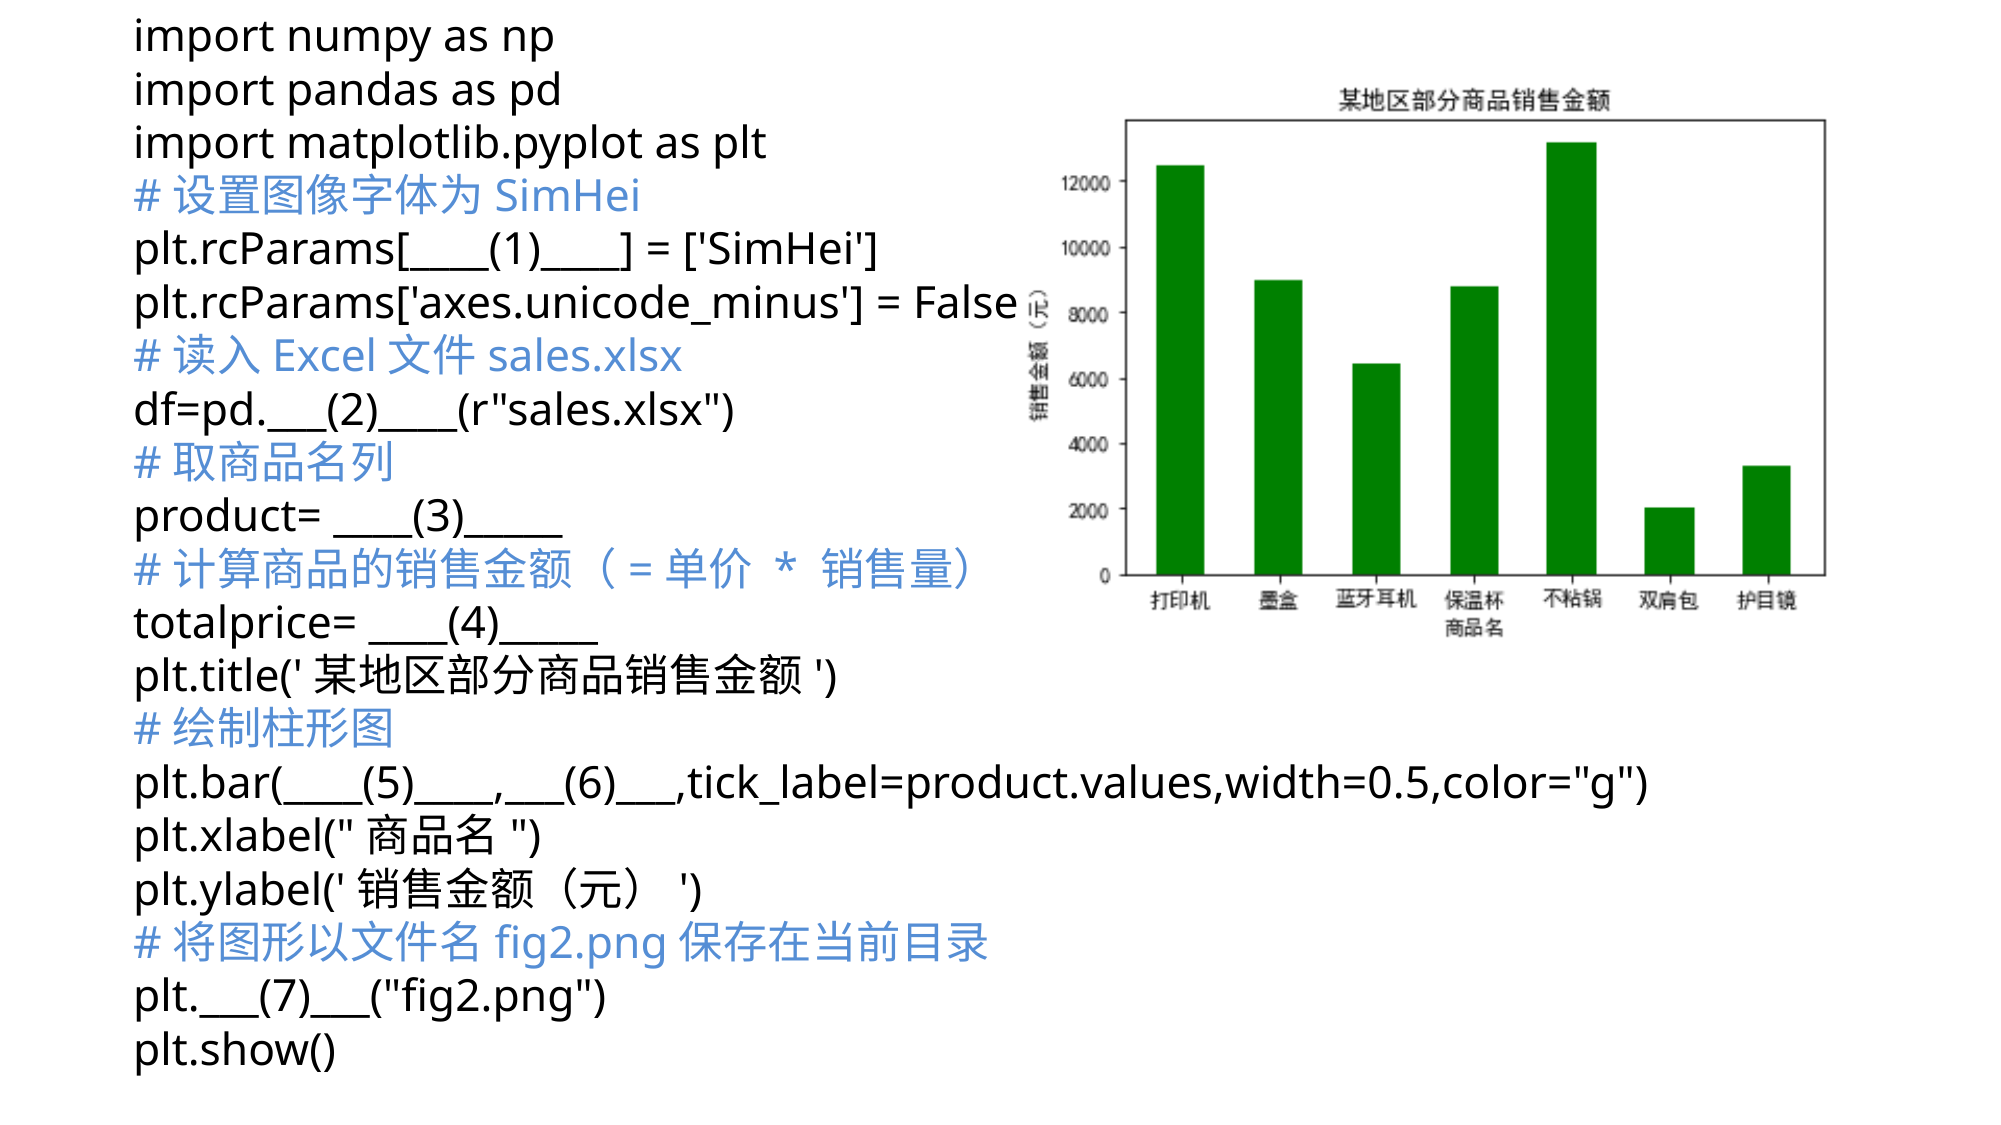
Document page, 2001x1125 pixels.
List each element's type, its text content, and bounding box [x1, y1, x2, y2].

picture [1015, 74, 1837, 652]
text_box import numpy as np import pandas as pd import matplotlib.pyplot as plt #设置图像字体为SimHei plt.rcParams[____(1)____] = ['SimHei'] plt.rcParams['axes.unicode_minus'] = False #读入Excel文件sales.xlsx df=pd.___(2)____(r"sales.xlsx") #取商品名列 product= ____(3)_____ #计算商品的销售金额（=单价 * 销售量） totalprice= ____(4)_____ plt.title('某地区部分商品销售金额') #绘制柱形图 plt.bar(____(5)____,___(6)___,tick_label=product.values,width=0.5,color="g") plt.xlabel("商品名") plt.ylabel('销售金额（元）') #将图形以文件名fig2.png保存在当前目录 plt.___(7)___("fig2.png") plt.show() [118, 0, 1882, 1082]
